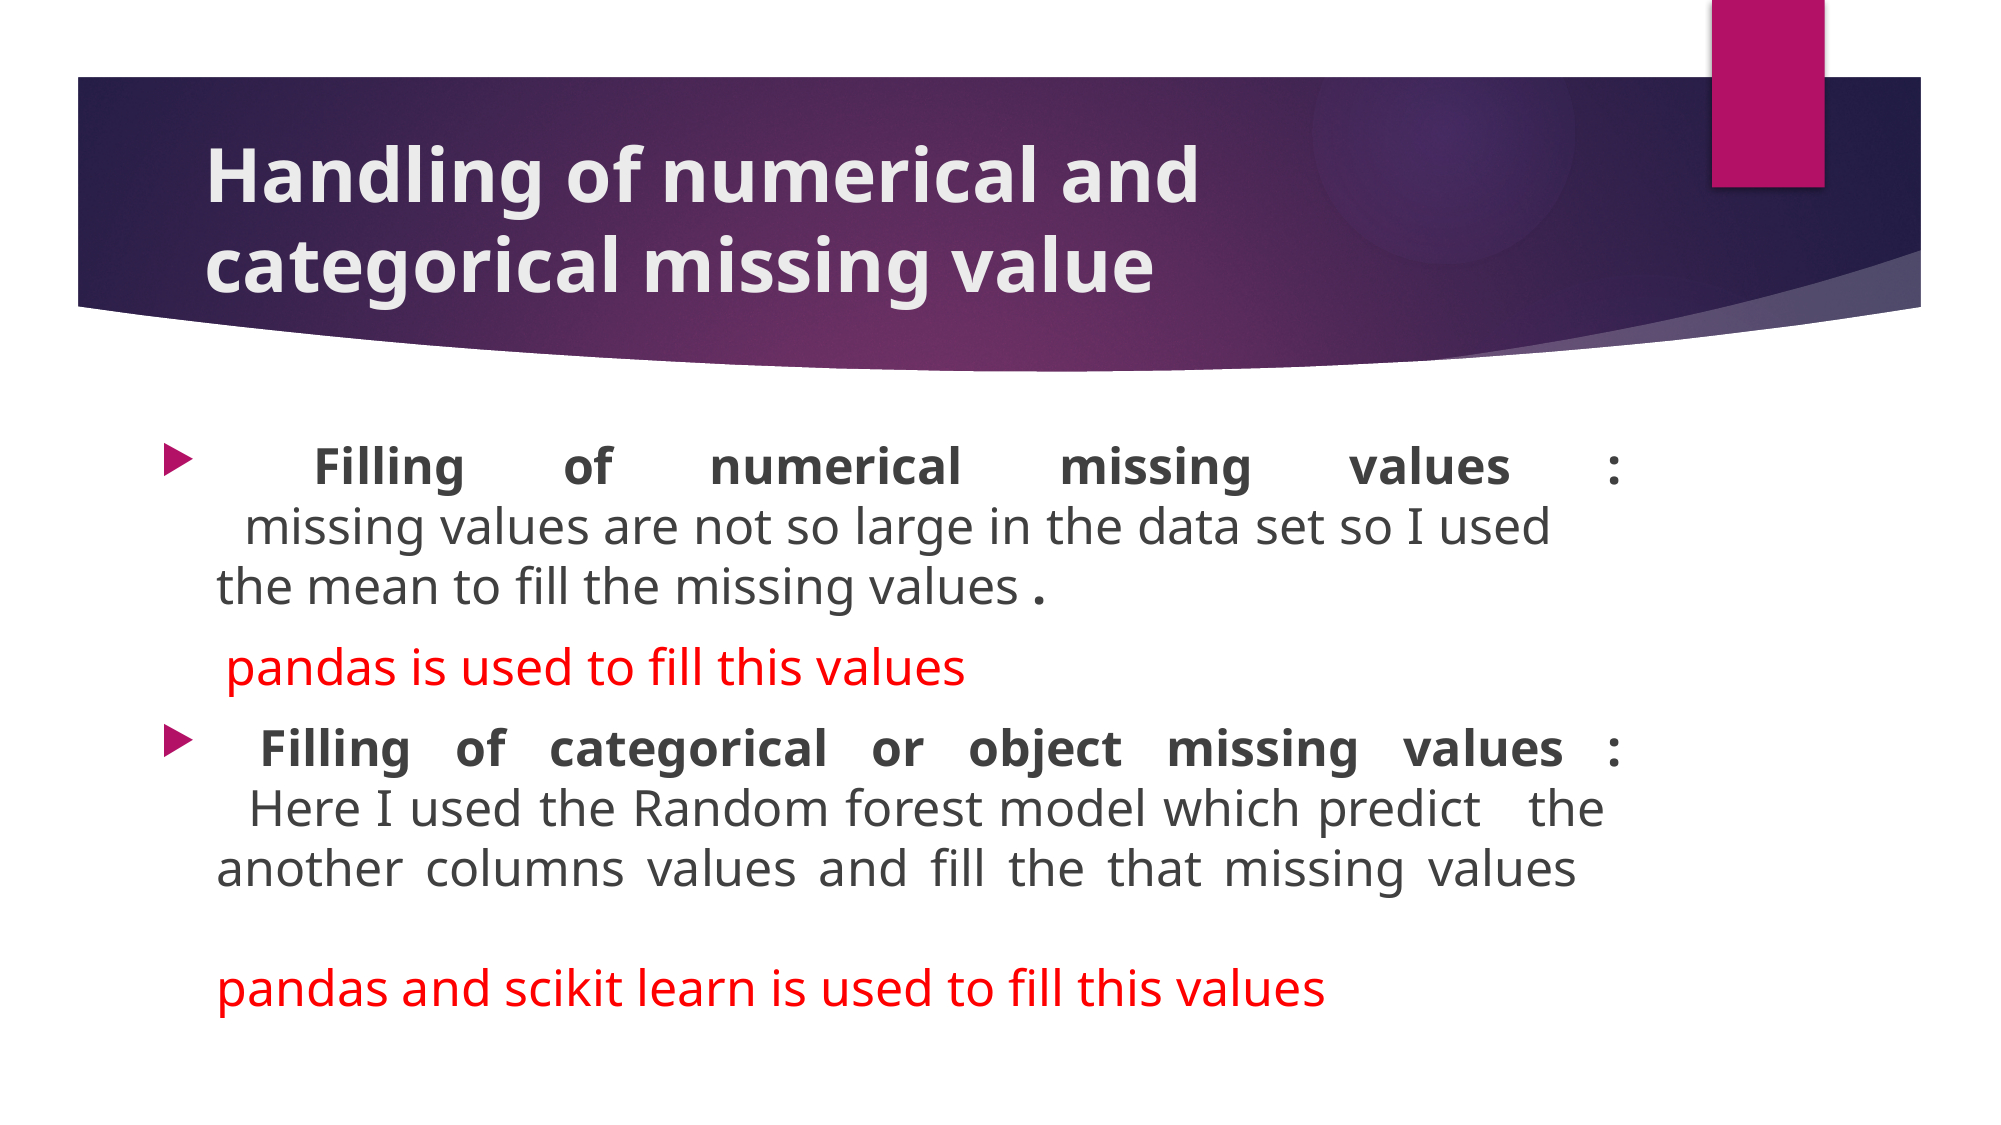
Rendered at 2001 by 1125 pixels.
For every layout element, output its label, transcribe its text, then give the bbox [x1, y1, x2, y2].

title Handling of numerical and categorical missing value [189, 159, 1627, 276]
list Filling of numerical missing values : missing values are not so large in the data set so I used the mean to fill the missing values . pandas is used to fill this values Filling of categorical or object missing values : Here I used the Random forest model which predict the another columns values and fill the that missing values pandas and scikit learn is used to fill this values [145, 427, 1638, 1072]
